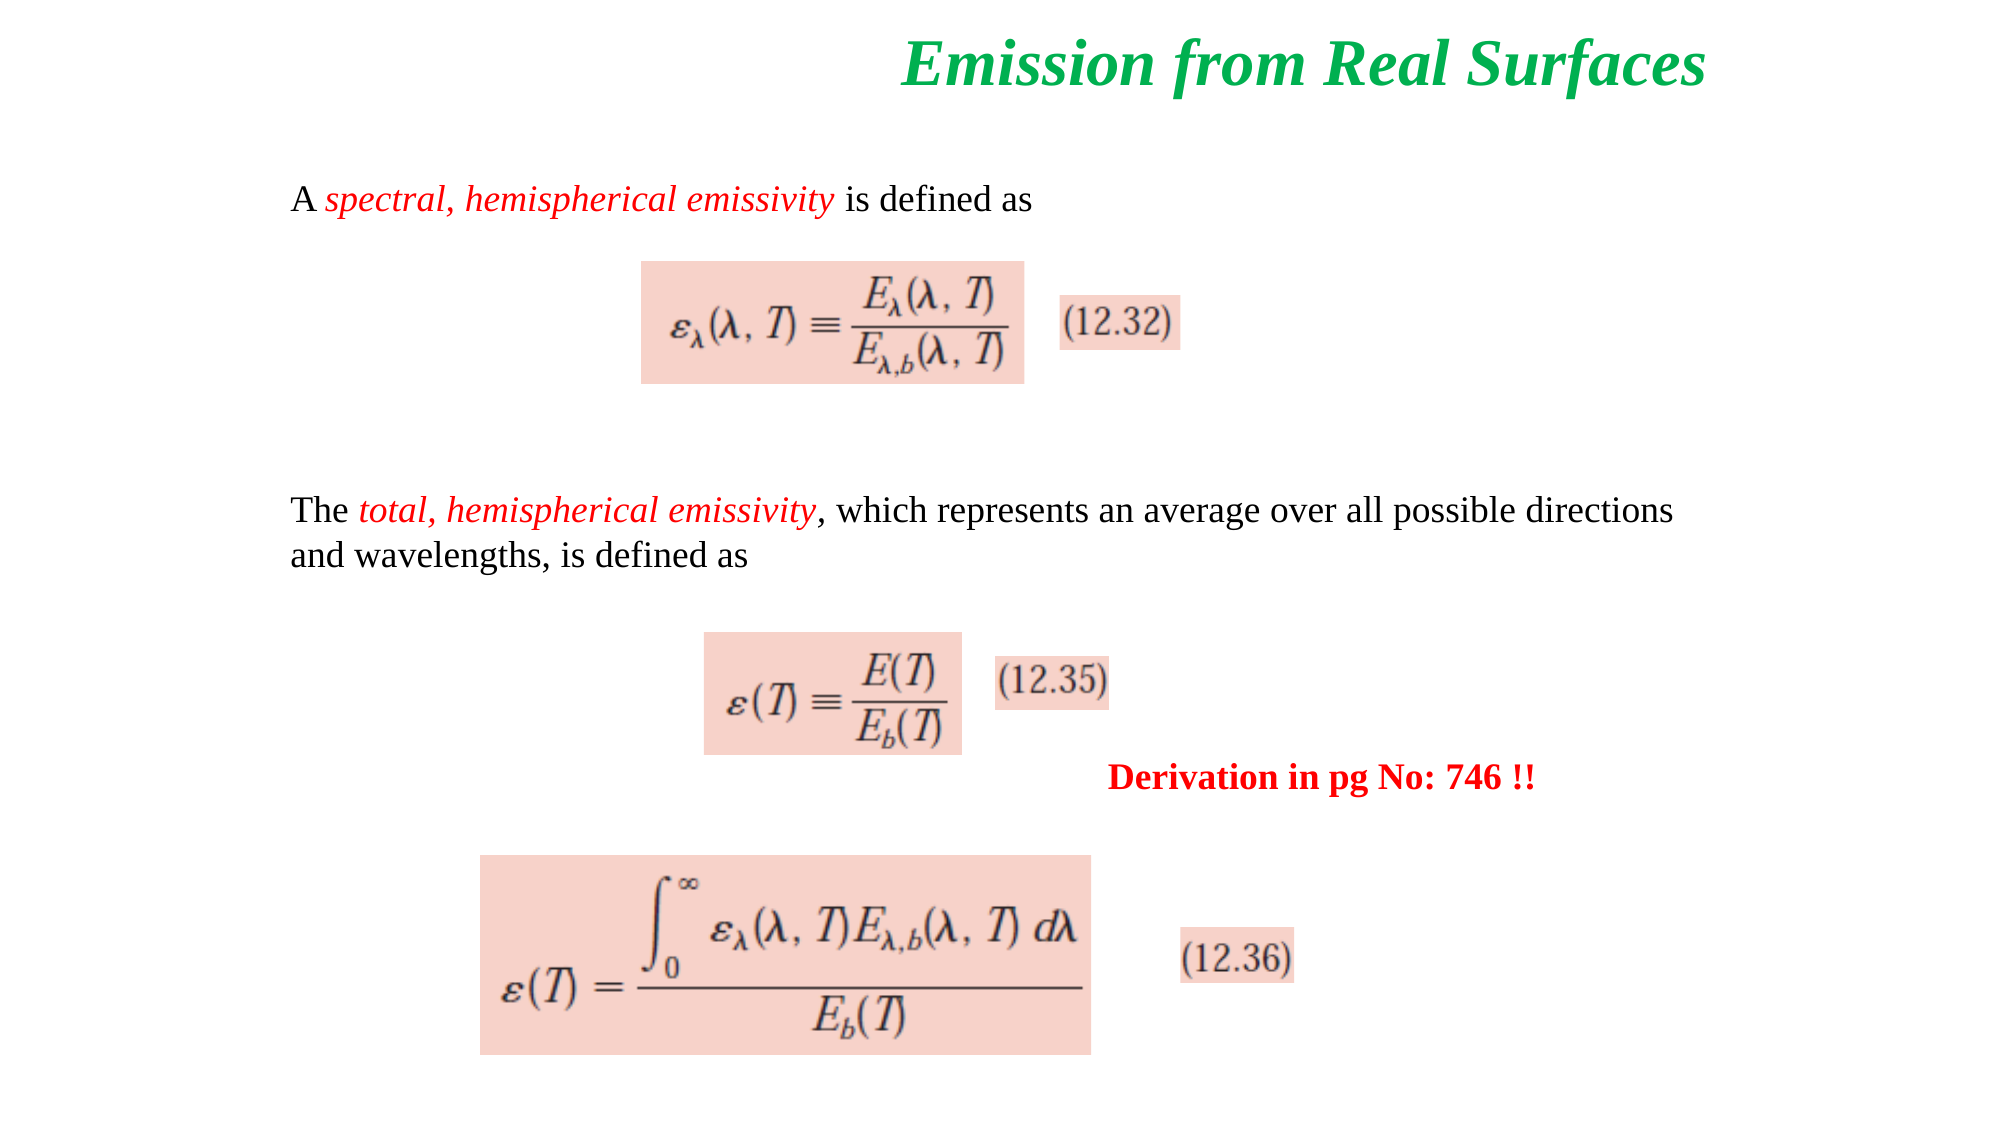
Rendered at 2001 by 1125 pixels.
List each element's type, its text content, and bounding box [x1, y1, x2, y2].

picture [703, 632, 962, 755]
text_box The total, hemispherical emissivity, which represents an average over all possible directions and wavelengths, is defined as [275, 478, 1727, 583]
picture [995, 656, 1109, 710]
picture [1180, 927, 1295, 983]
text_box A spectral, hemispherical emissivity is defined as [275, 166, 1352, 227]
text_box Derivation in pg No: 746 !! [1093, 744, 1552, 805]
picture [641, 261, 1025, 384]
picture [1059, 295, 1181, 350]
text_box Emission from Real Surfaces [886, 11, 1750, 106]
picture [480, 855, 1092, 1055]
